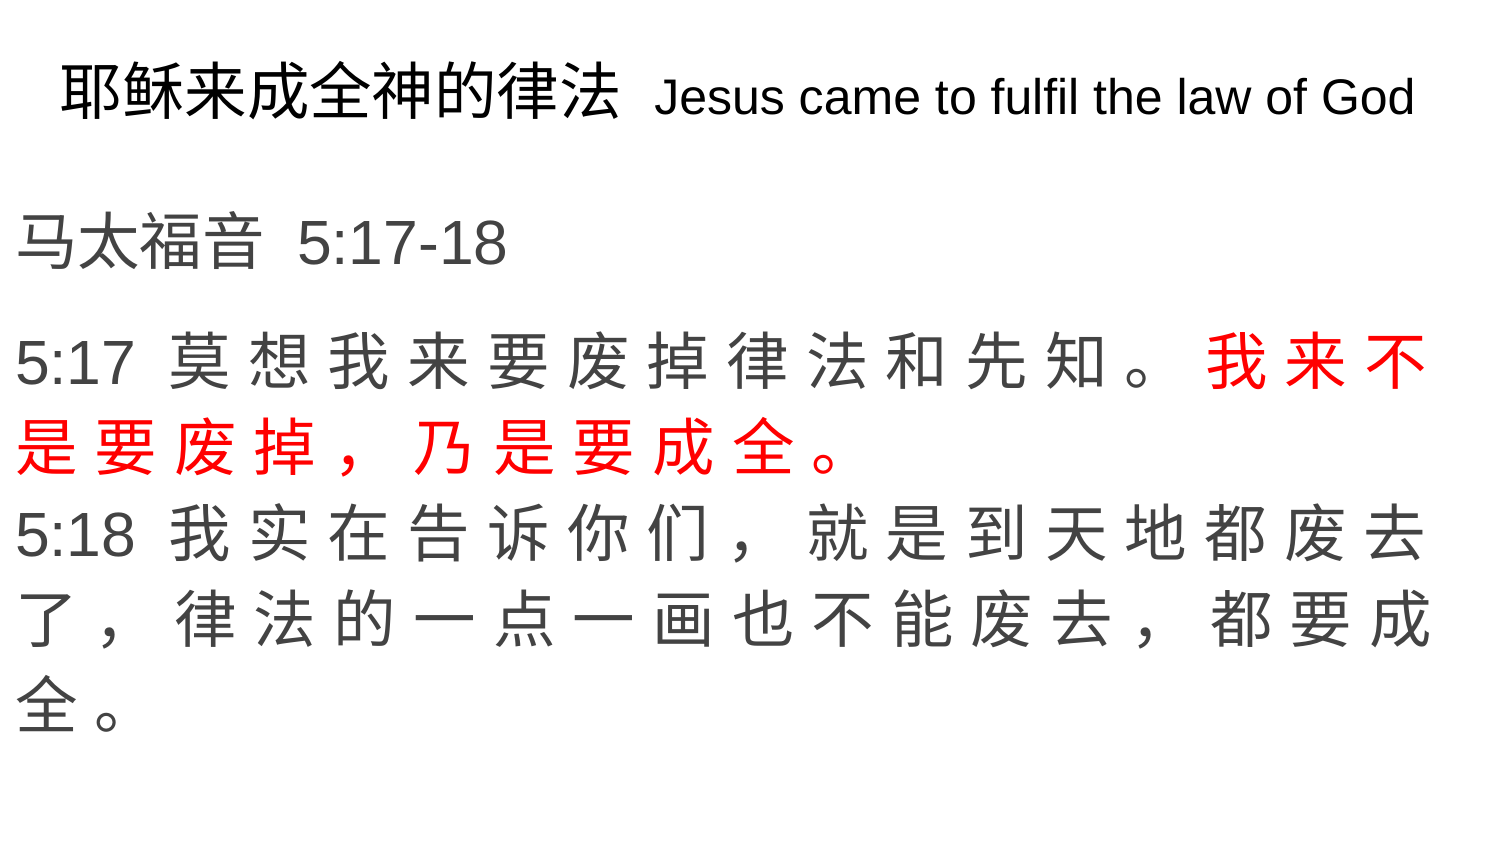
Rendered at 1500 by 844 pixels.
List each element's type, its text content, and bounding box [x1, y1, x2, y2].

list 马太福音 5:17-18 5:17 莫 想 我 来 要 废 掉 律 法 和 先 知 。 我 来 不 是 要 废 掉 ， 乃 是 要 成 全 。 5:18 我 实 在 告 诉 你 们 ， 就 是 到 天 地 都 废 去 了 ， 律 法 的 一 点 一 画 也 不 能 废 去 ， 都 要 成 全 。 [0, 187, 1500, 832]
title 耶稣来成全神的律法 Jesus came to fulfil the law of God [44, 25, 1443, 120]
